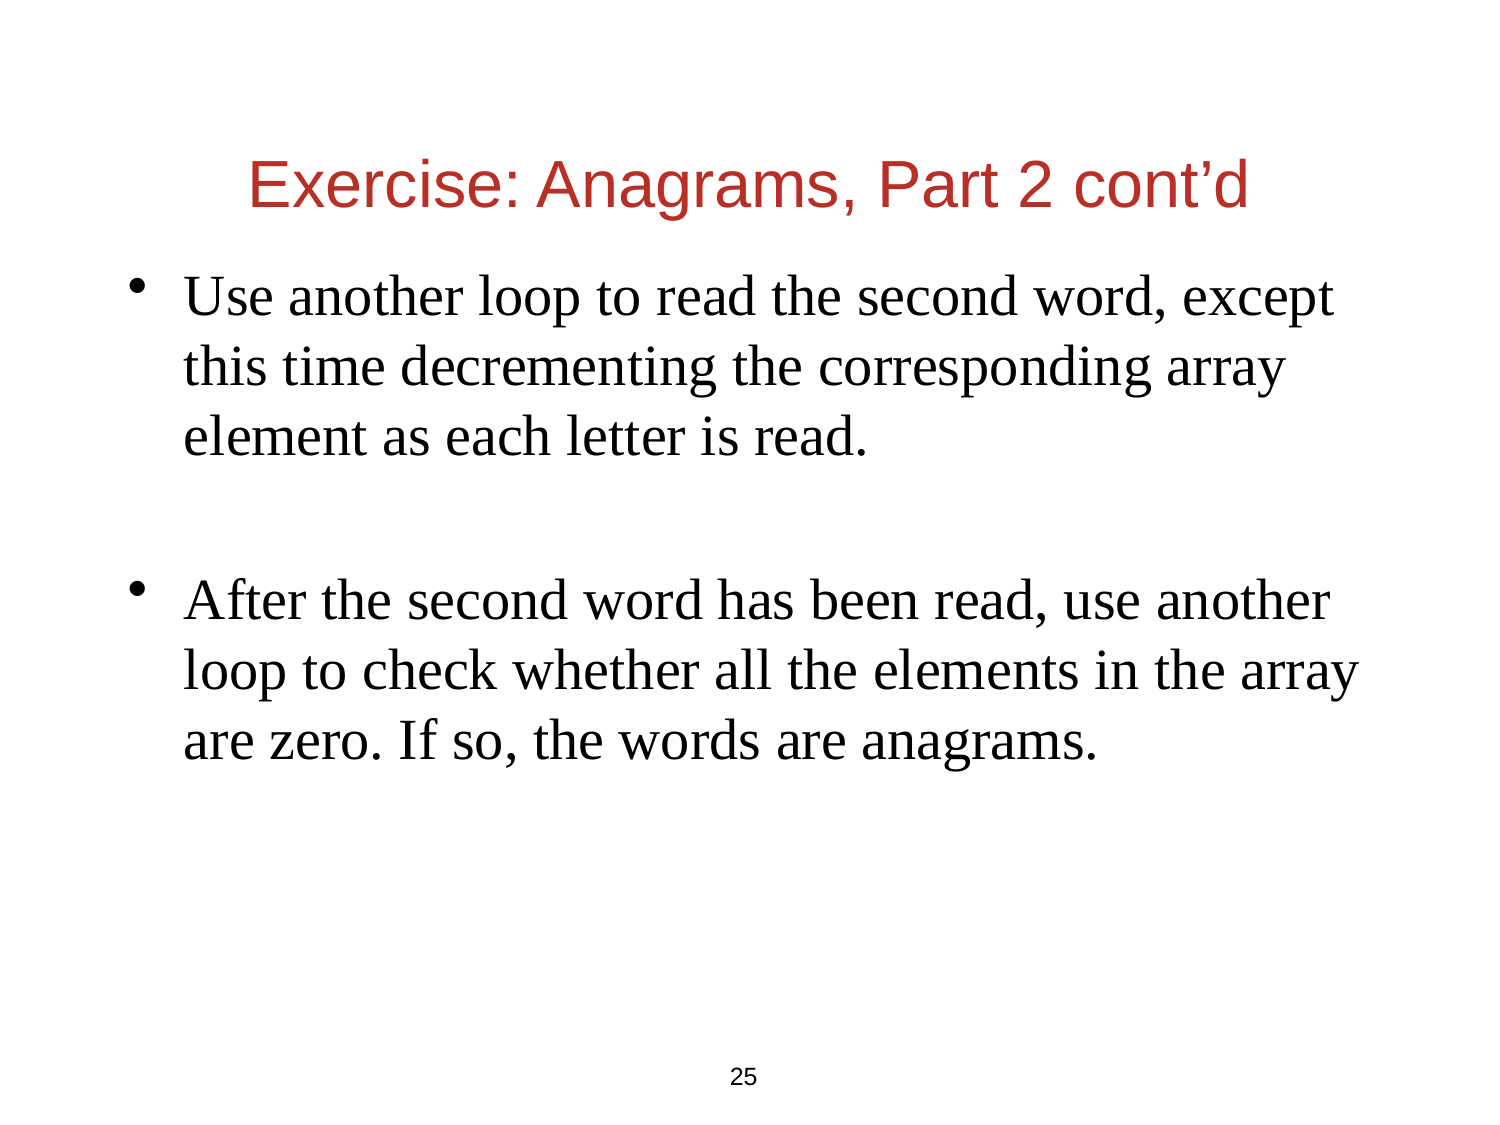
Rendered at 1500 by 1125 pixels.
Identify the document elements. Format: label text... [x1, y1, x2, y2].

list Use another loop to read the second word, except this time decrementing the corresponding array element as each letter is read. After the second word has been read, use another loop to check whether all the elements in the array are zero. If so, the words are anagrams. [112, 249, 1388, 1038]
slide_number 25 [687, 1049, 801, 1101]
title Exercise: Anagrams, Part 2 cont’d [112, 125, 1388, 238]
